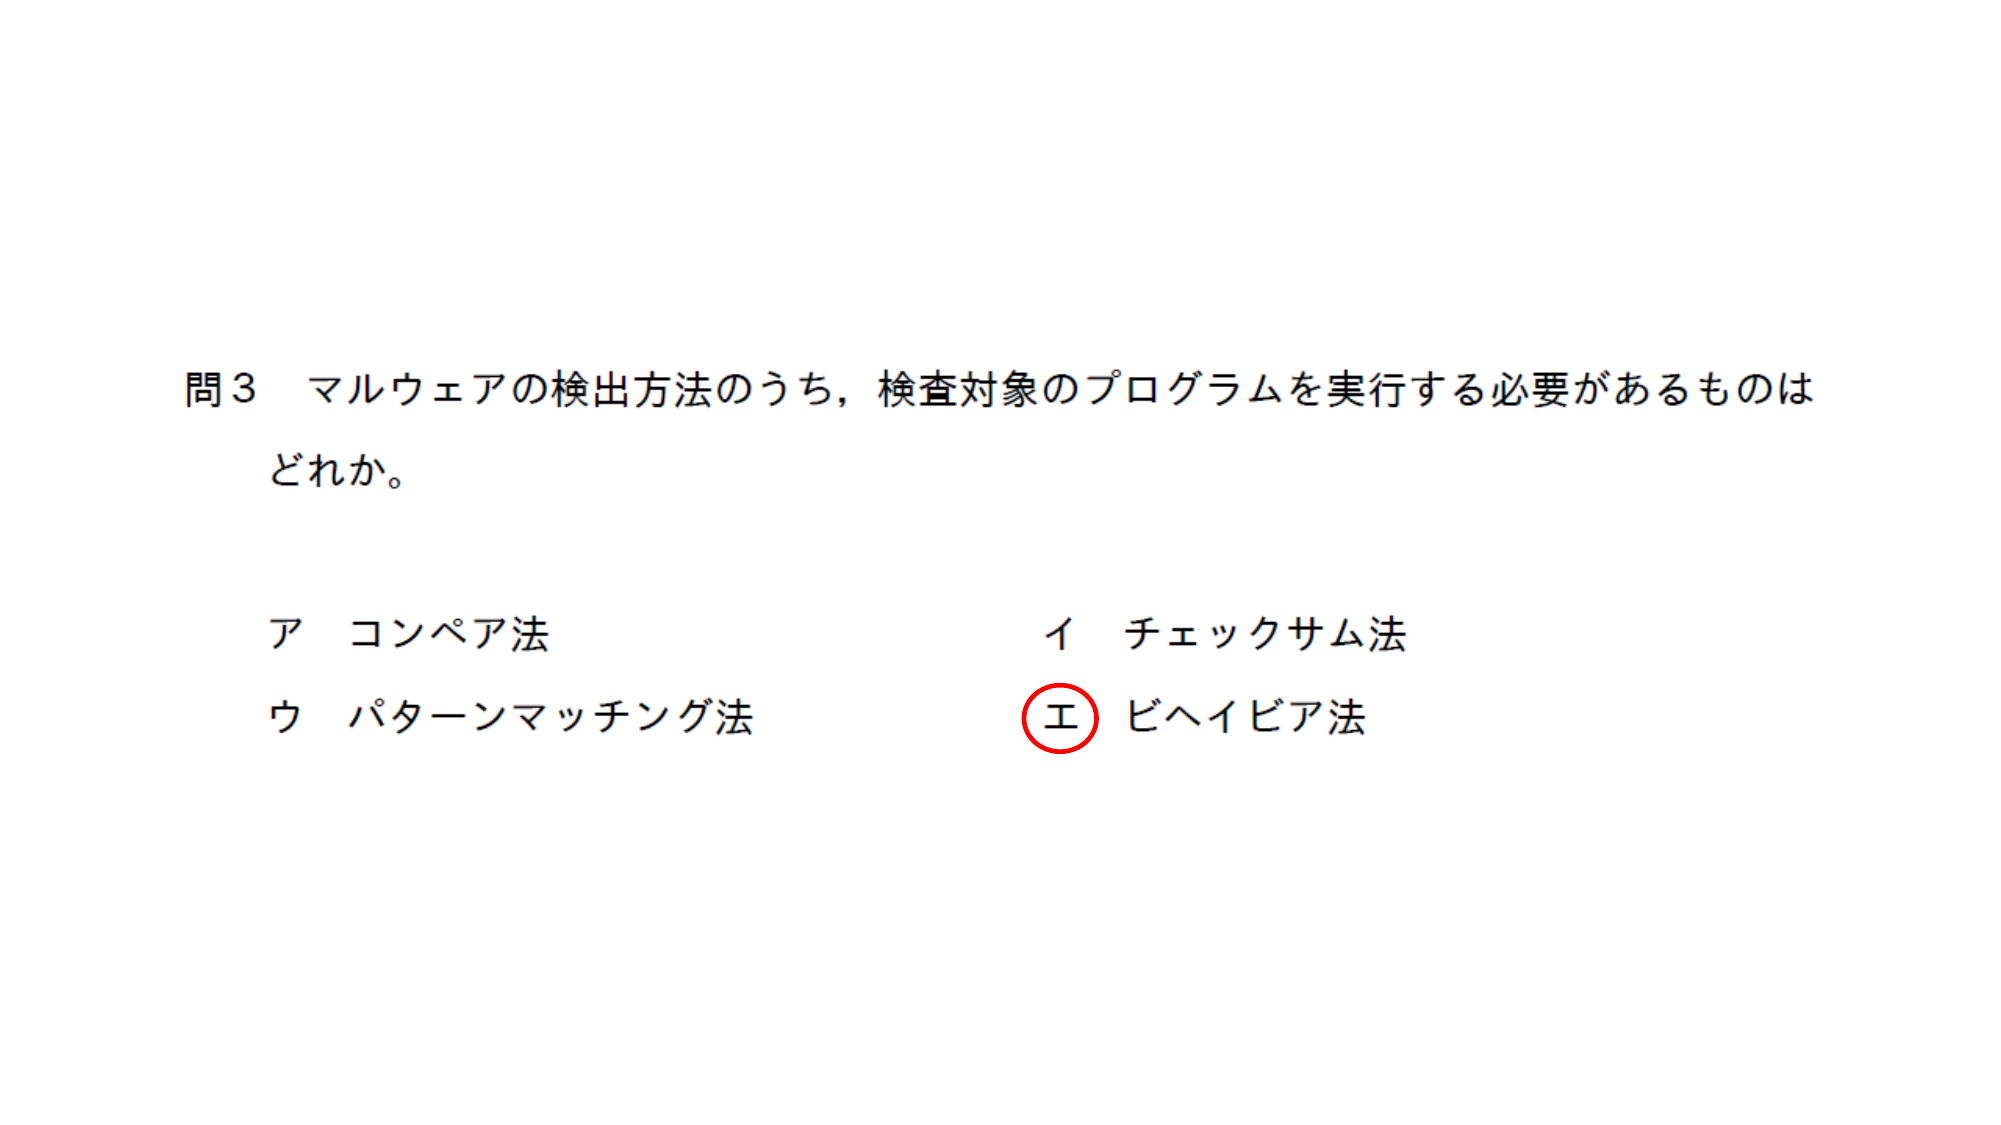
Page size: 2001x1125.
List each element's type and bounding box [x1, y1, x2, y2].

picture [172, 351, 1828, 774]
